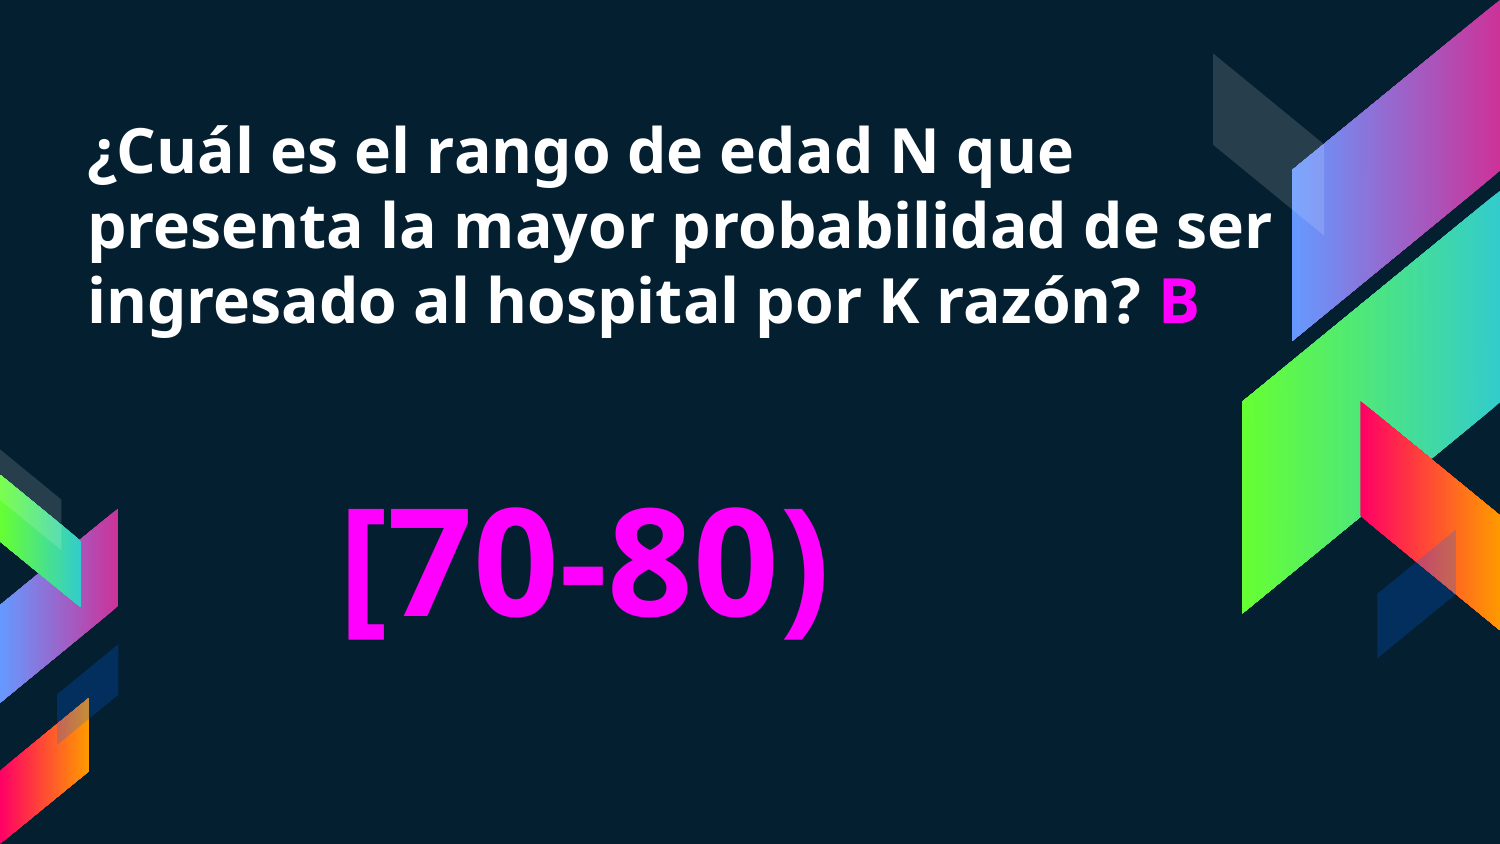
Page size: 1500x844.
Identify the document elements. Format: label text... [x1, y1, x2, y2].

title ¿Cuál es el rango de edad N que presenta la mayor probabilidad de ser ingresado al hospital por K razón? B [72, 47, 1357, 352]
list [70-80) [115, 401, 1500, 679]
